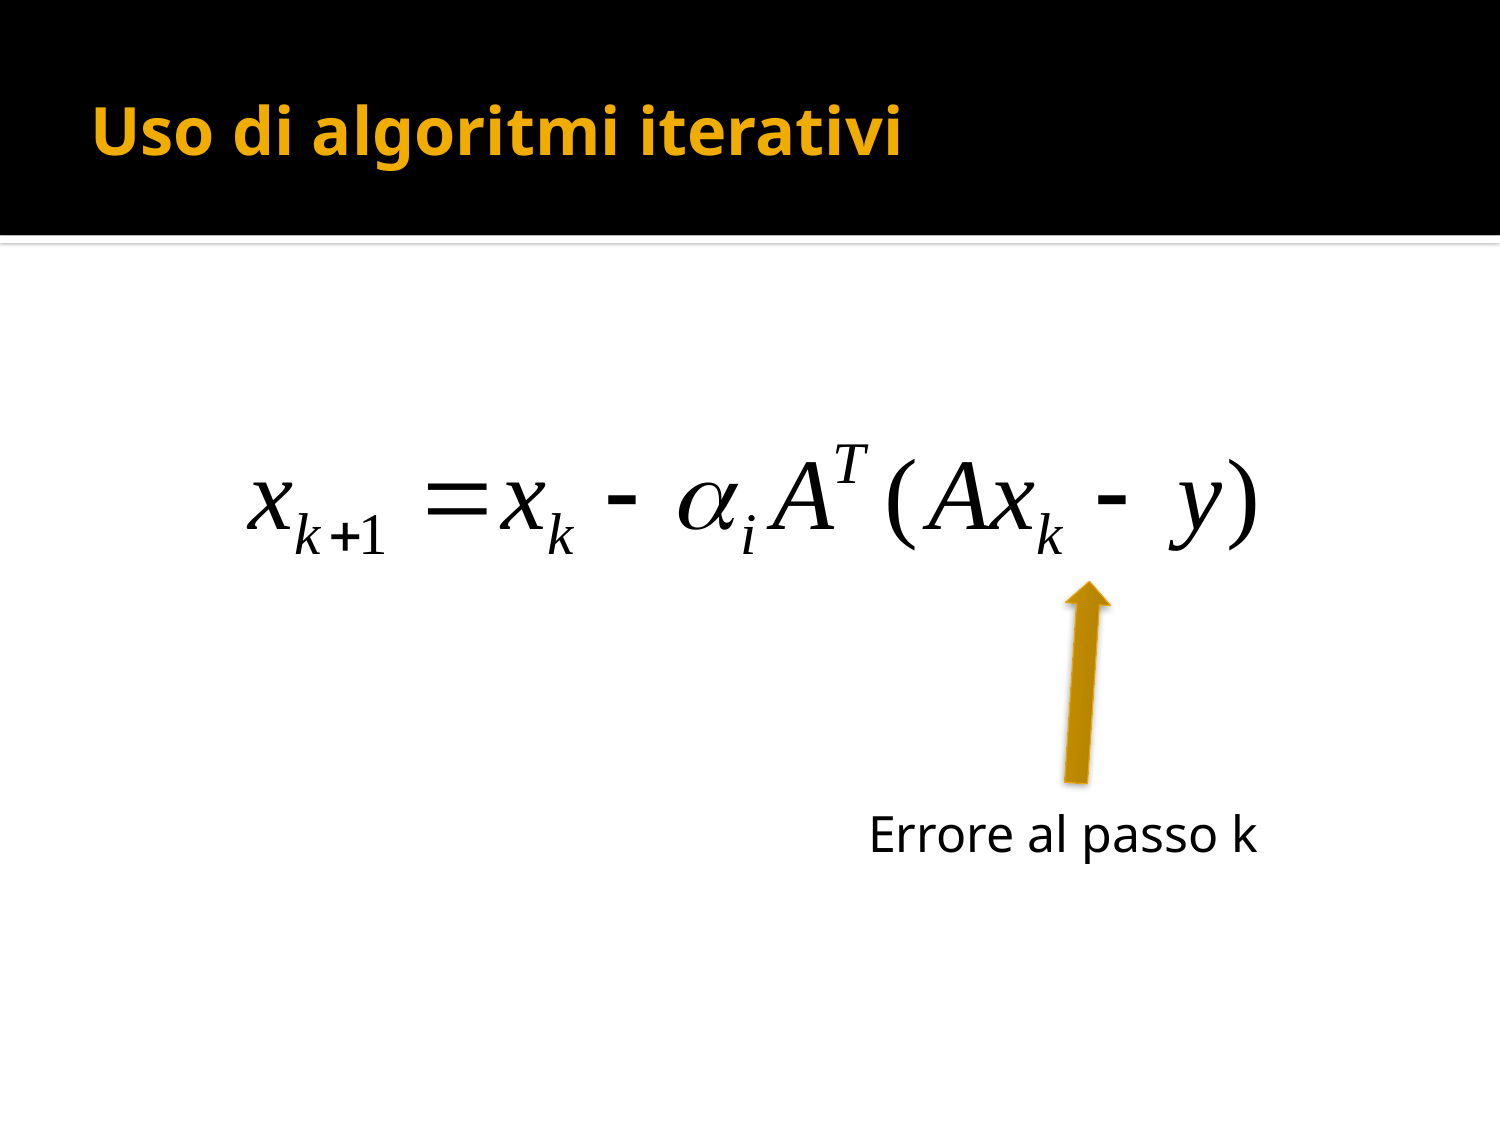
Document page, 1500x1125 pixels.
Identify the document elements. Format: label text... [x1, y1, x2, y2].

title Uso di algoritmi iterativi [75, 25, 1425, 231]
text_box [228, 419, 1277, 580]
text_box Errore al passo k [853, 795, 1274, 870]
text_box [1064, 589, 1112, 785]
